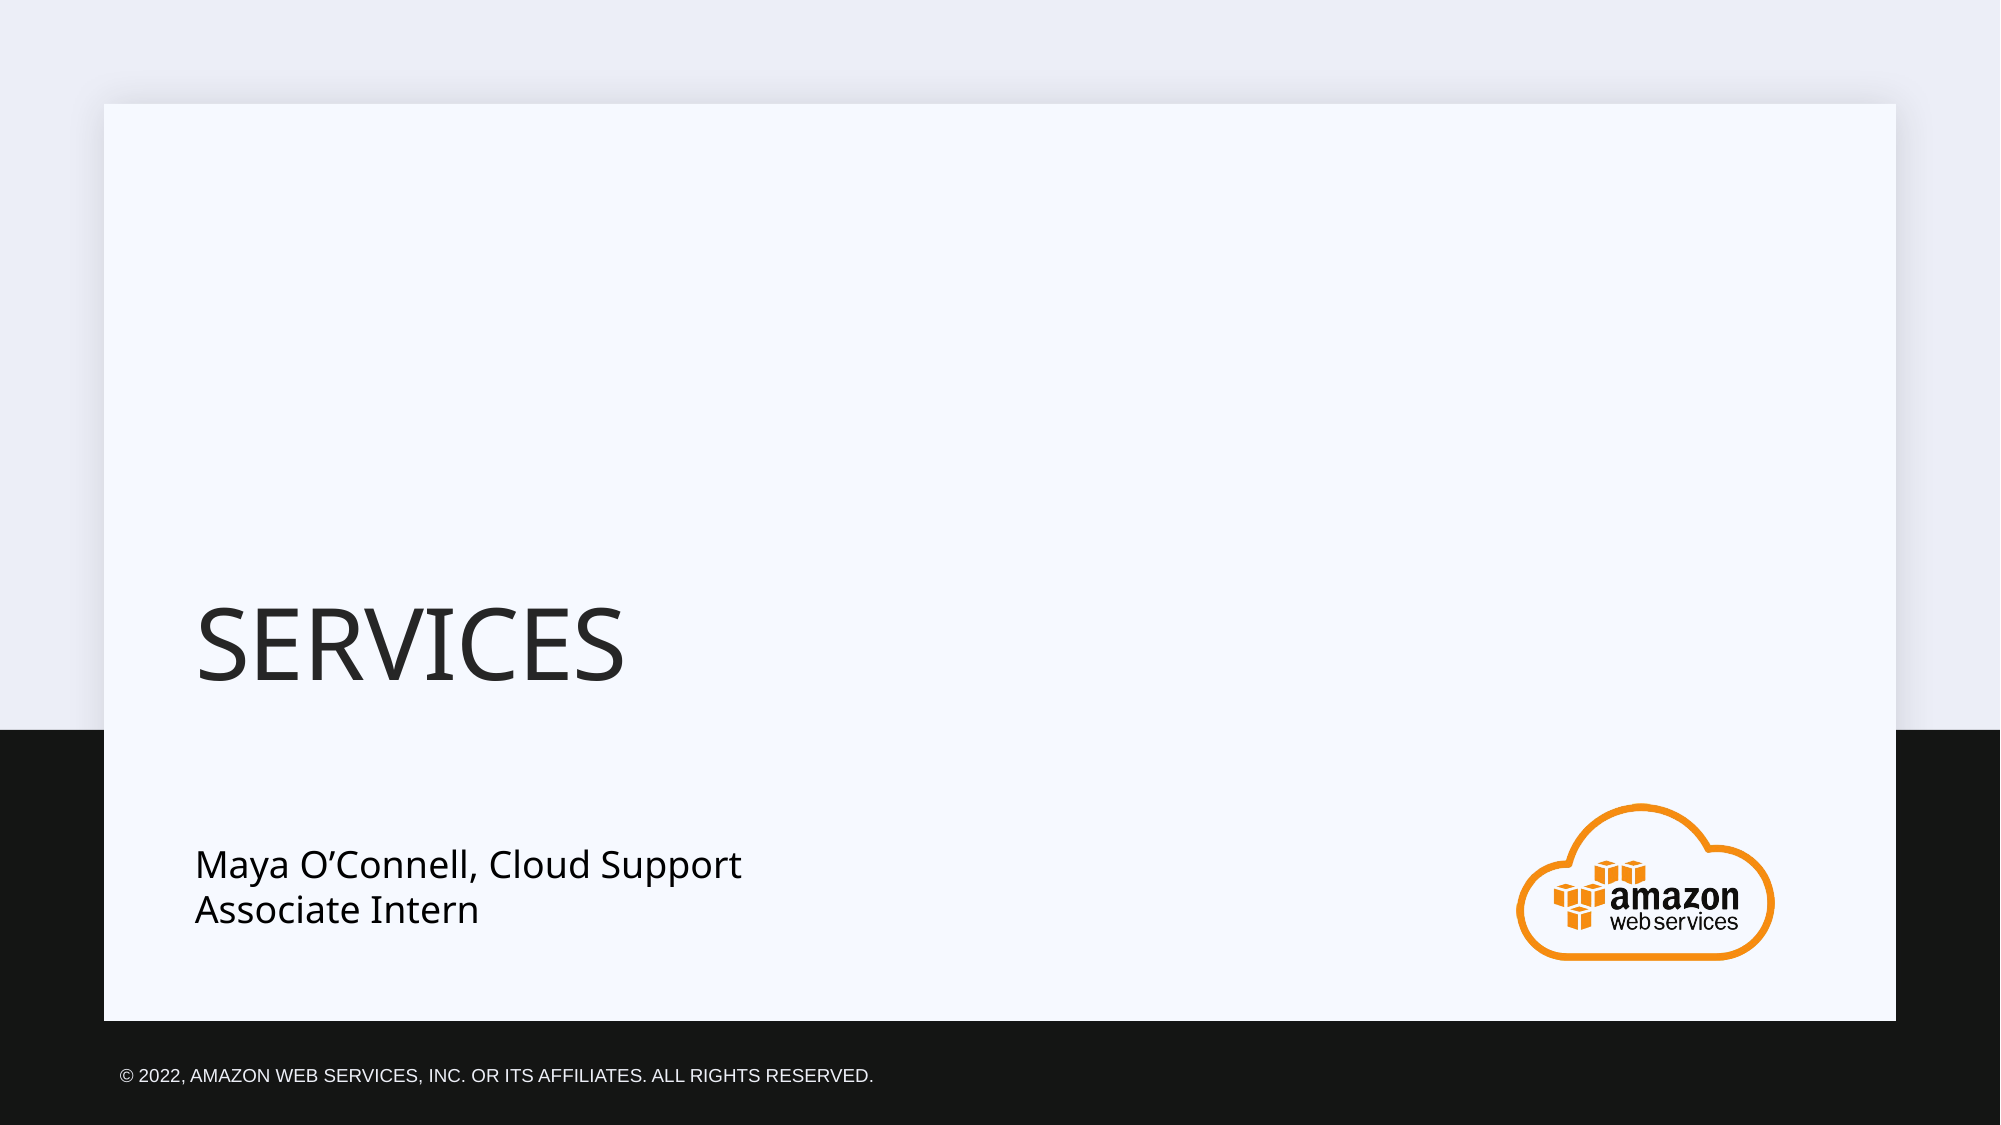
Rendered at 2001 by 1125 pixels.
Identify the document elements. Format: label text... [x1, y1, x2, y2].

picture [1515, 802, 1776, 961]
text_box Maya O’Connell, Cloud Support Associate Intern [180, 834, 777, 939]
footer © 2022, Amazon Web Services, Inc. or its affiliates. All rights reserved. [104, 1044, 904, 1105]
title Services [180, 124, 1830, 710]
